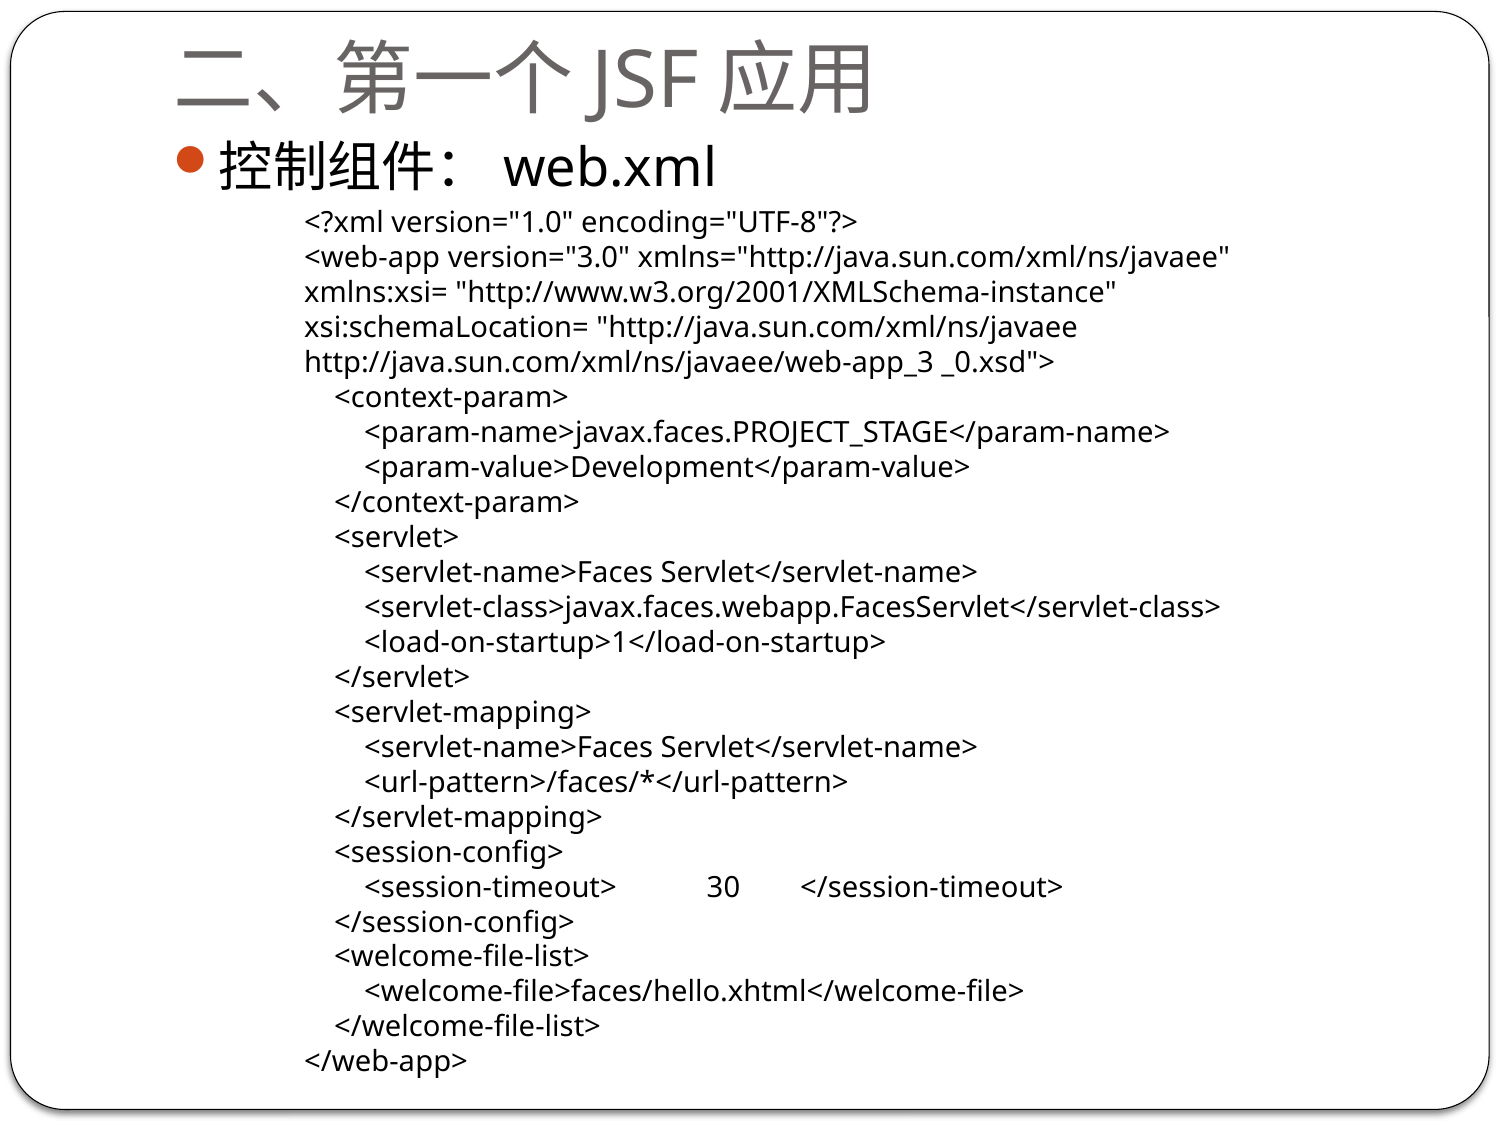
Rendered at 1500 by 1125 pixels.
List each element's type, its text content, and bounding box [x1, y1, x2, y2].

title 二、第一个JSF应用 [158, 19, 1434, 125]
text_box <?xml version="1.0" encoding="UTF-8"?> <web-app version="3.0" xmlns="http://java.sun.com/xml/ns/javaee" xmlns:xsi= "http://www.w3.org/2001/XMLSchema-instance" xsi:schemaLocation= "http://java.sun.com/xml/ns/javaee http://java.sun.com/xml/ns/javaee/web-app_3 _0.xsd"> <context-param> <param-name>javax.faces.PROJECT_STAGE</param-name> <param-value>Development</param-value> </context-param> <servlet> <servlet-name>Faces Servlet</servlet-name> <servlet-class>javax.faces.webapp.FacesServlet</servlet-class> <load-on-startup>1</load-on-startup> </servlet> <servlet-mapping> <servlet-name>Faces Servlet</servlet-name> <url-pattern>/faces/*</url-pattern> </servlet-mapping> <session-config> <session-timeout> 30 </session-timeout> </session-config> <welcome-file-list> <welcome-file>faces/hello.xhtml</welcome-file> </welcome-file-list> </web-app> [289, 196, 1303, 1085]
list 控制组件：web.xml [158, 125, 1434, 876]
